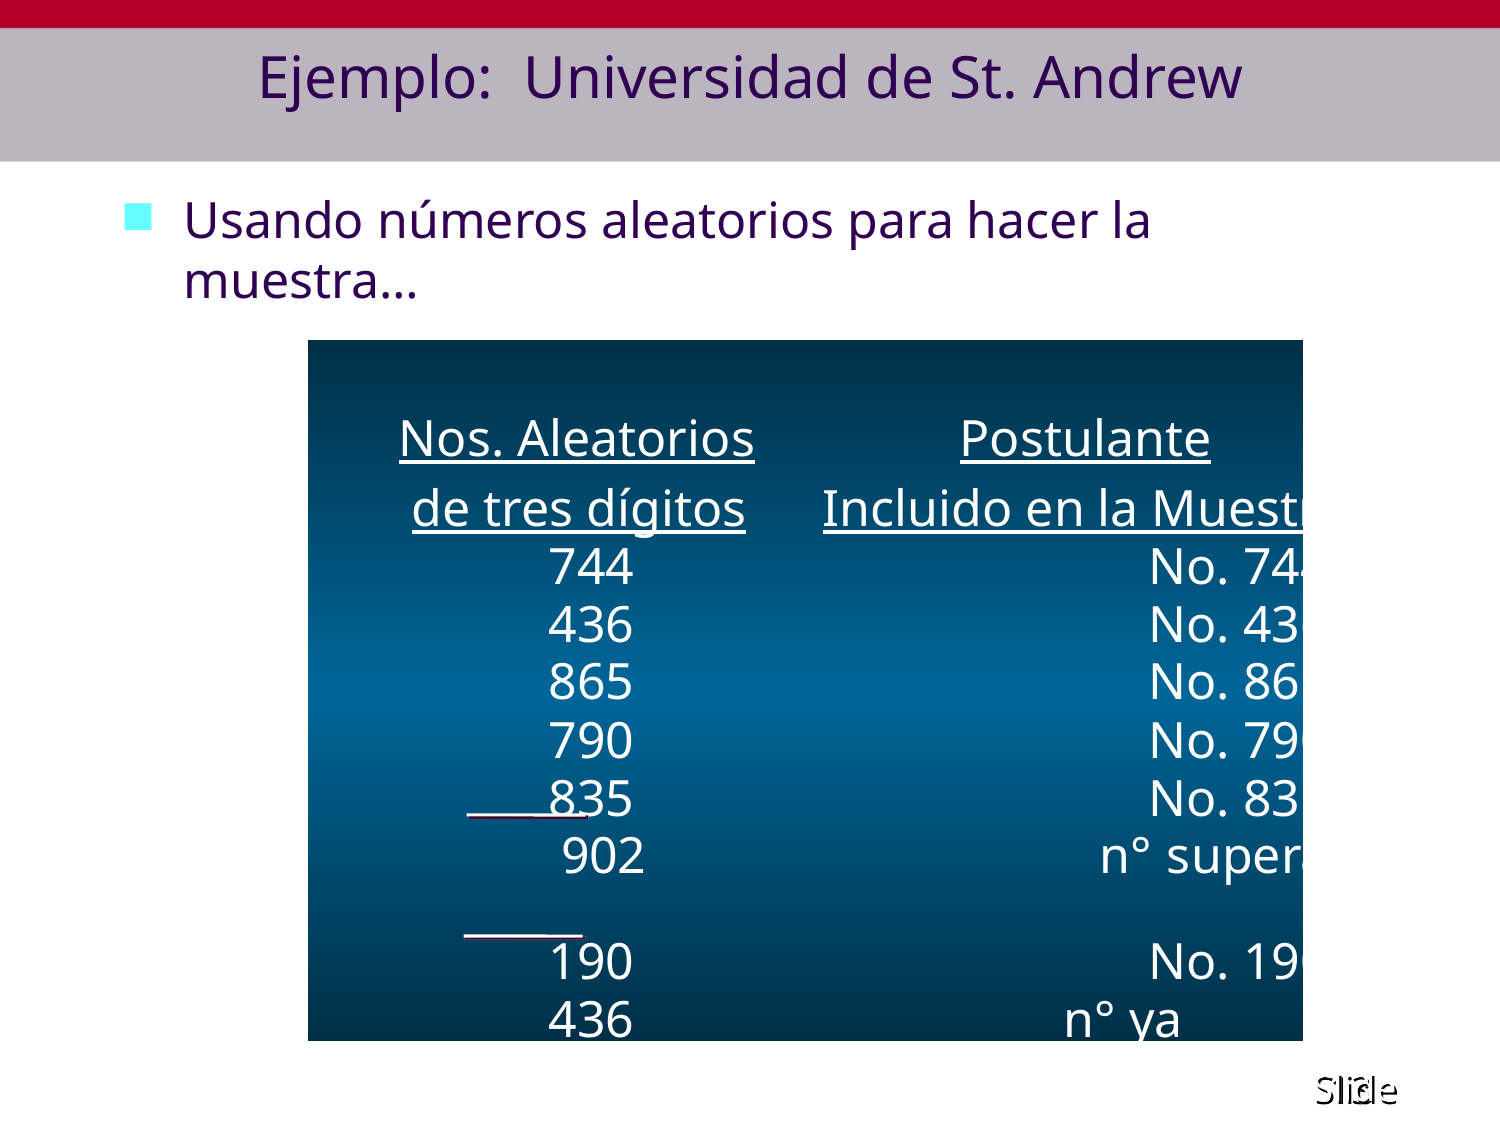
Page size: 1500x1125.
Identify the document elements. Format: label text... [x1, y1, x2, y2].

picture [0, 0, 1500, 1125]
title Ejemplo: Universidad de St. Andrew [111, 8, 1388, 143]
list Usando números aleatorios para hacer la muestra… Nos. Aleatorios Postulante de tres dígitos Incluido en la Muestra 744 No. 744 436 No. 436 865 No. 865 790 No. 790 835 No. 835 902 n° supera a 900 190 No. 190 436 n° ya escogido etc. etc. [112, 180, 1389, 1066]
